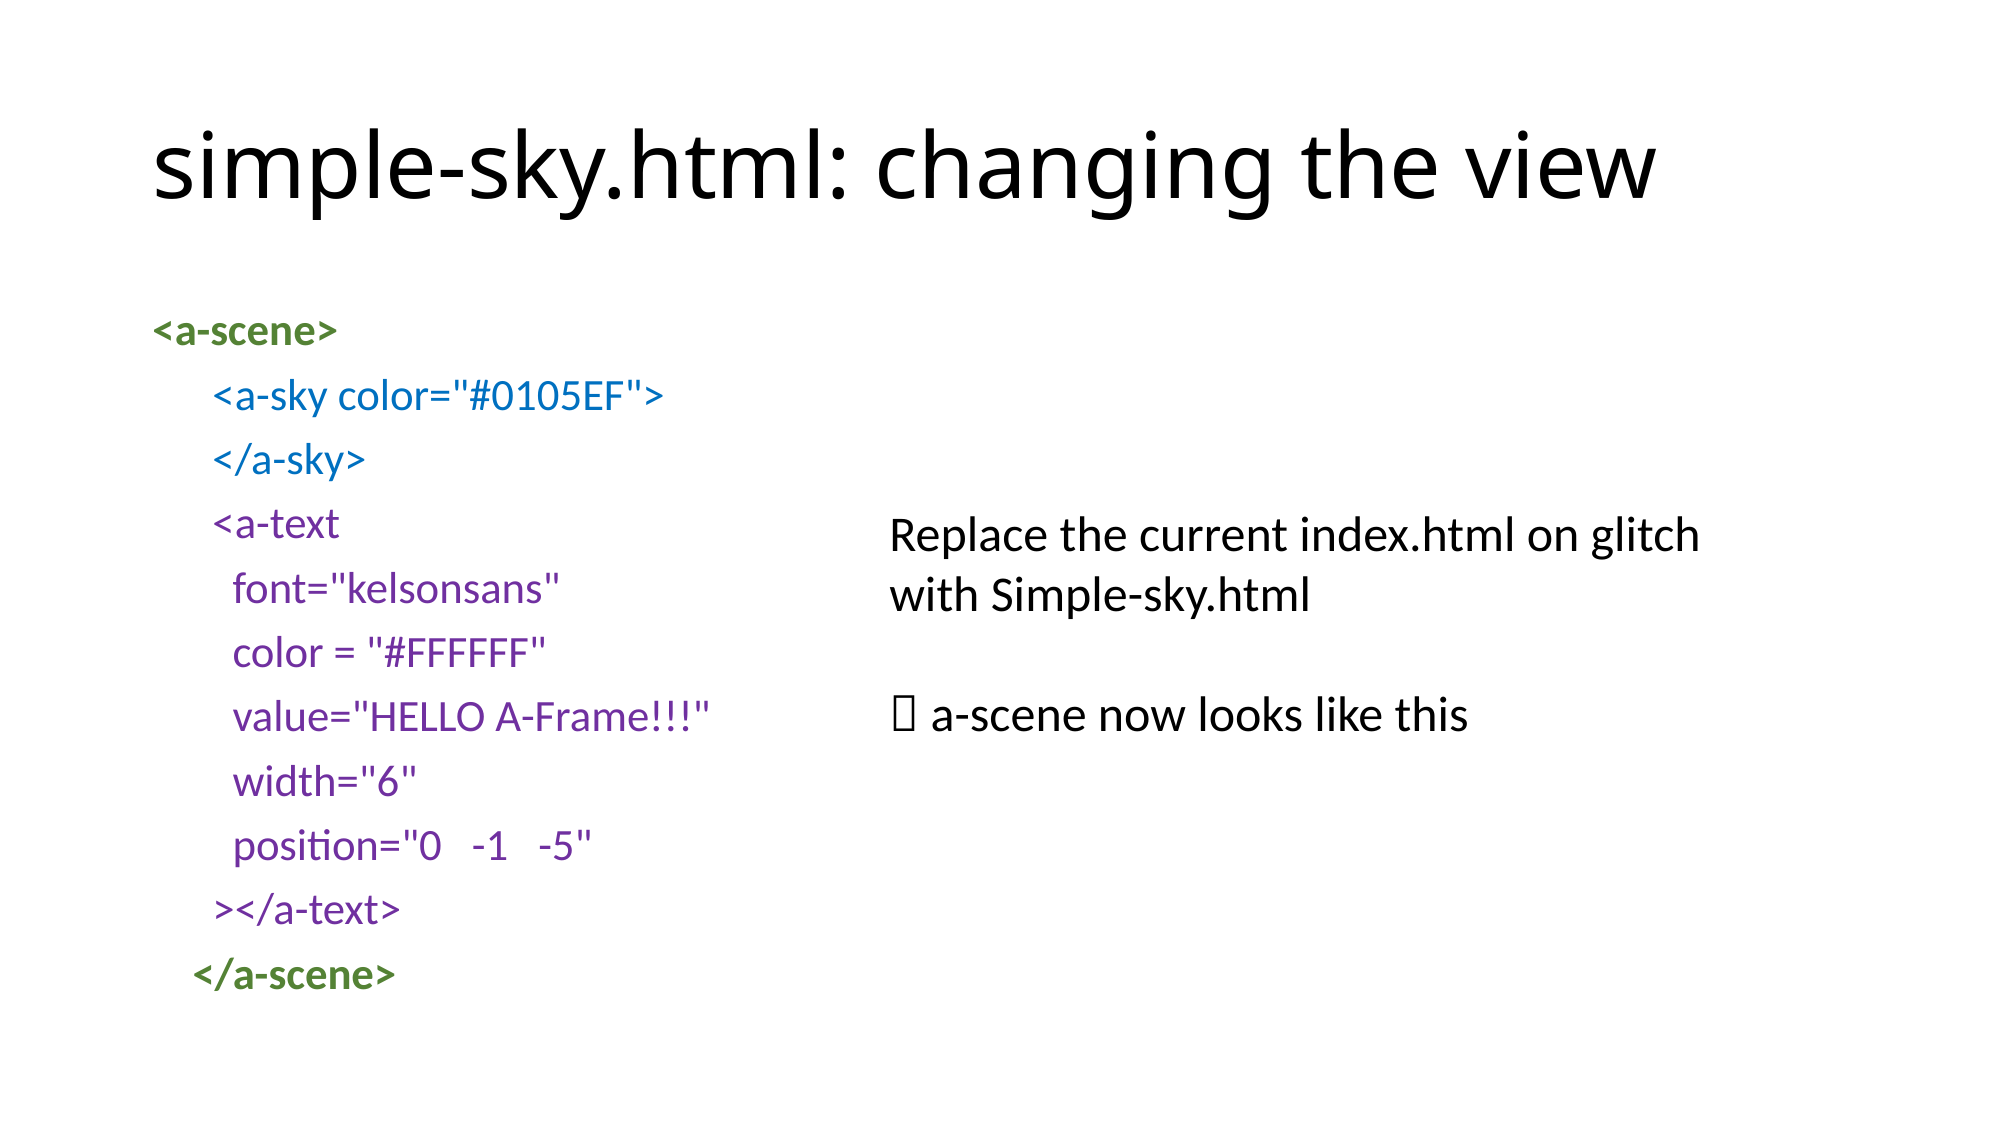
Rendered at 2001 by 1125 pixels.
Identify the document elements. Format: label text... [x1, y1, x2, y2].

title simple-sky.html: changing the view [137, 59, 1863, 278]
text_box Replace the current index.html on glitch with Simple-sky.html  a-scene now looks like this [874, 494, 1728, 749]
list <a-scene> <a-sky color="#0105EF"> </a-sky> <a-text font="kelsonsans" color = "#FFFFFF" value="HELLO A-Frame!!!" width="6" position="0 -1 -5" ></a-text> </a-scene> [137, 299, 1863, 1014]
